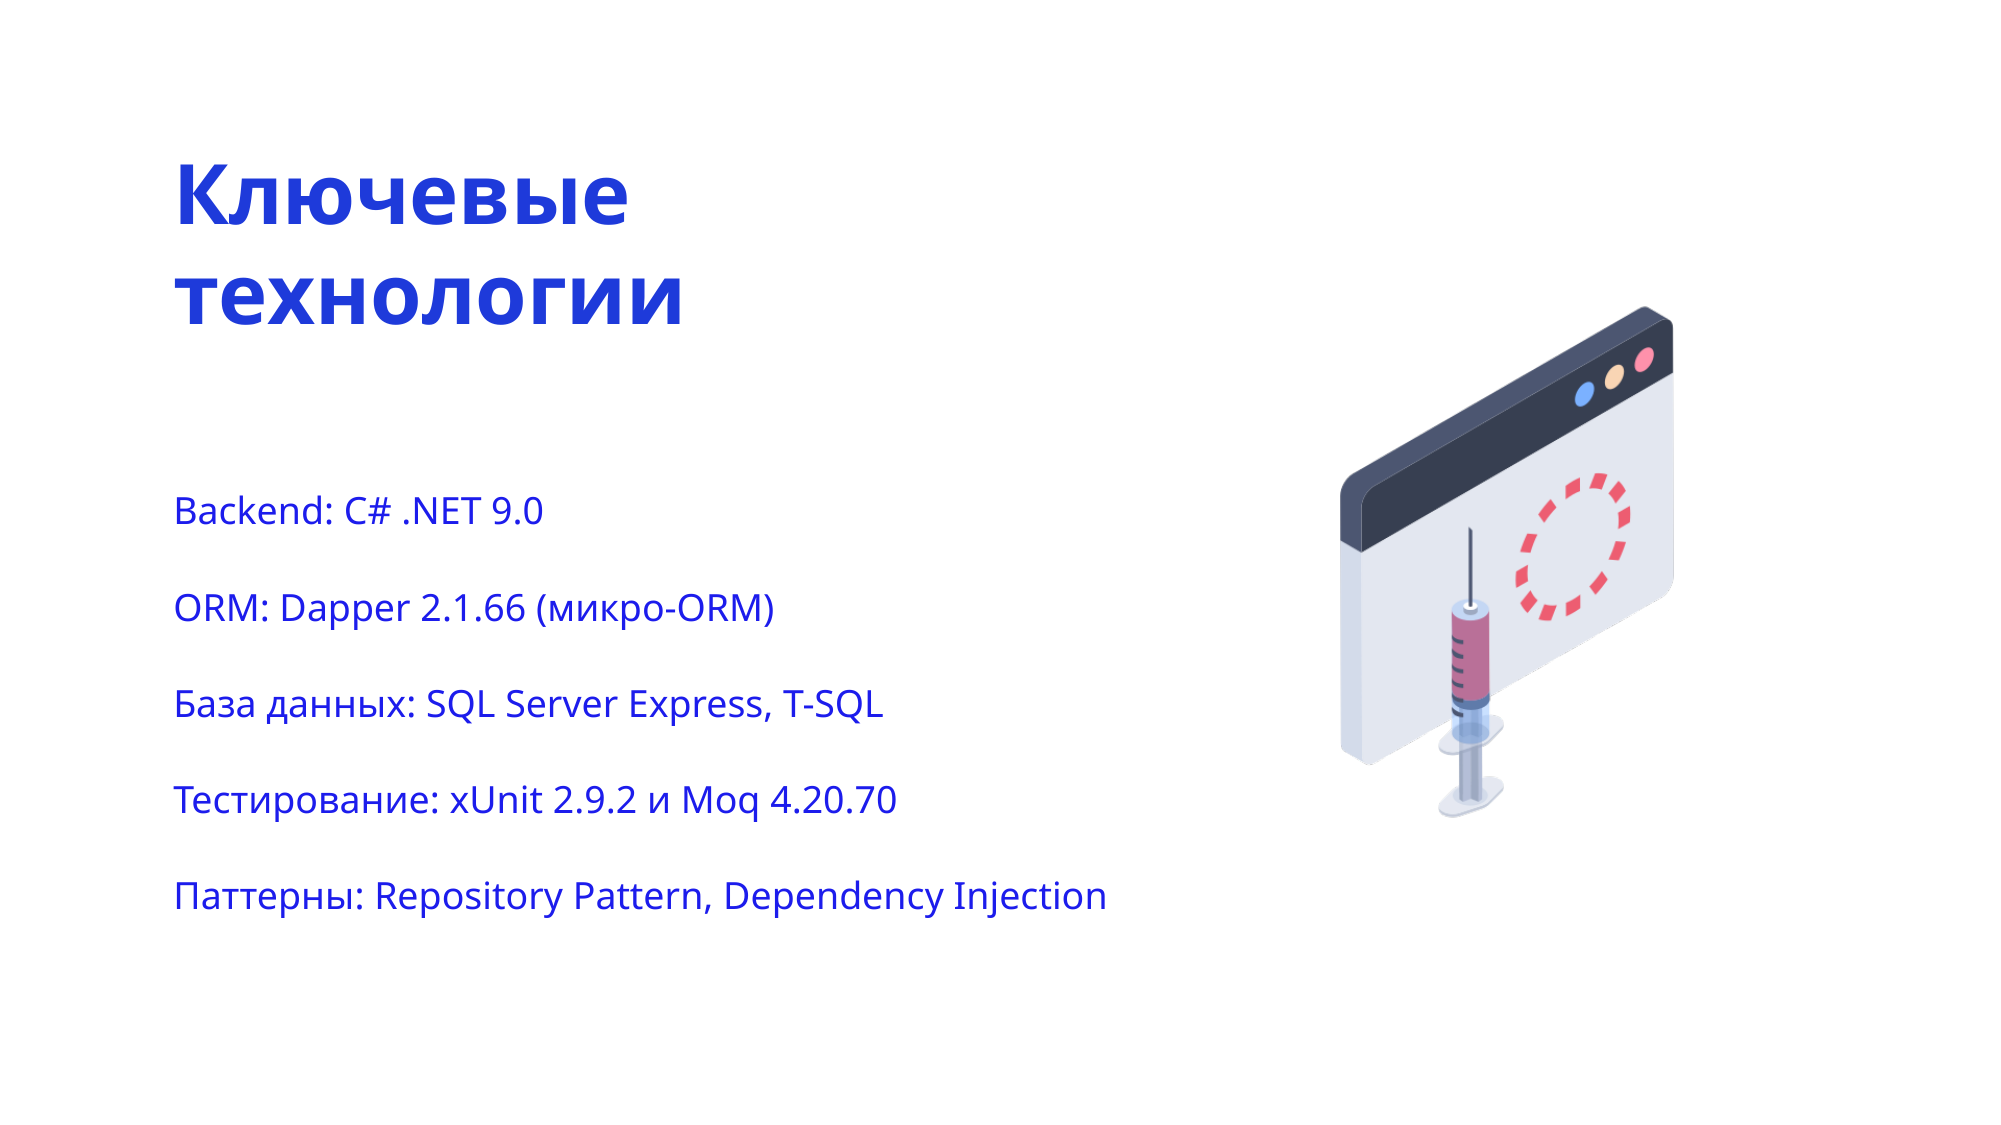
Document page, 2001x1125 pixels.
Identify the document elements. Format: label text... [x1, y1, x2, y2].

picture [1240, 295, 1774, 830]
text_box Ключевые технологии [158, 133, 1131, 349]
text_box Backend: C# .NET 9.0 ORM: Dapper 2.1.66 (микро-ORM) База данных: SQL Server Express, T-SQL Тестирование: xUnit 2.9.2 и Moq 4.20.70 Паттерны: Repository Pattern, Dependency Injection [158, 476, 1131, 986]
